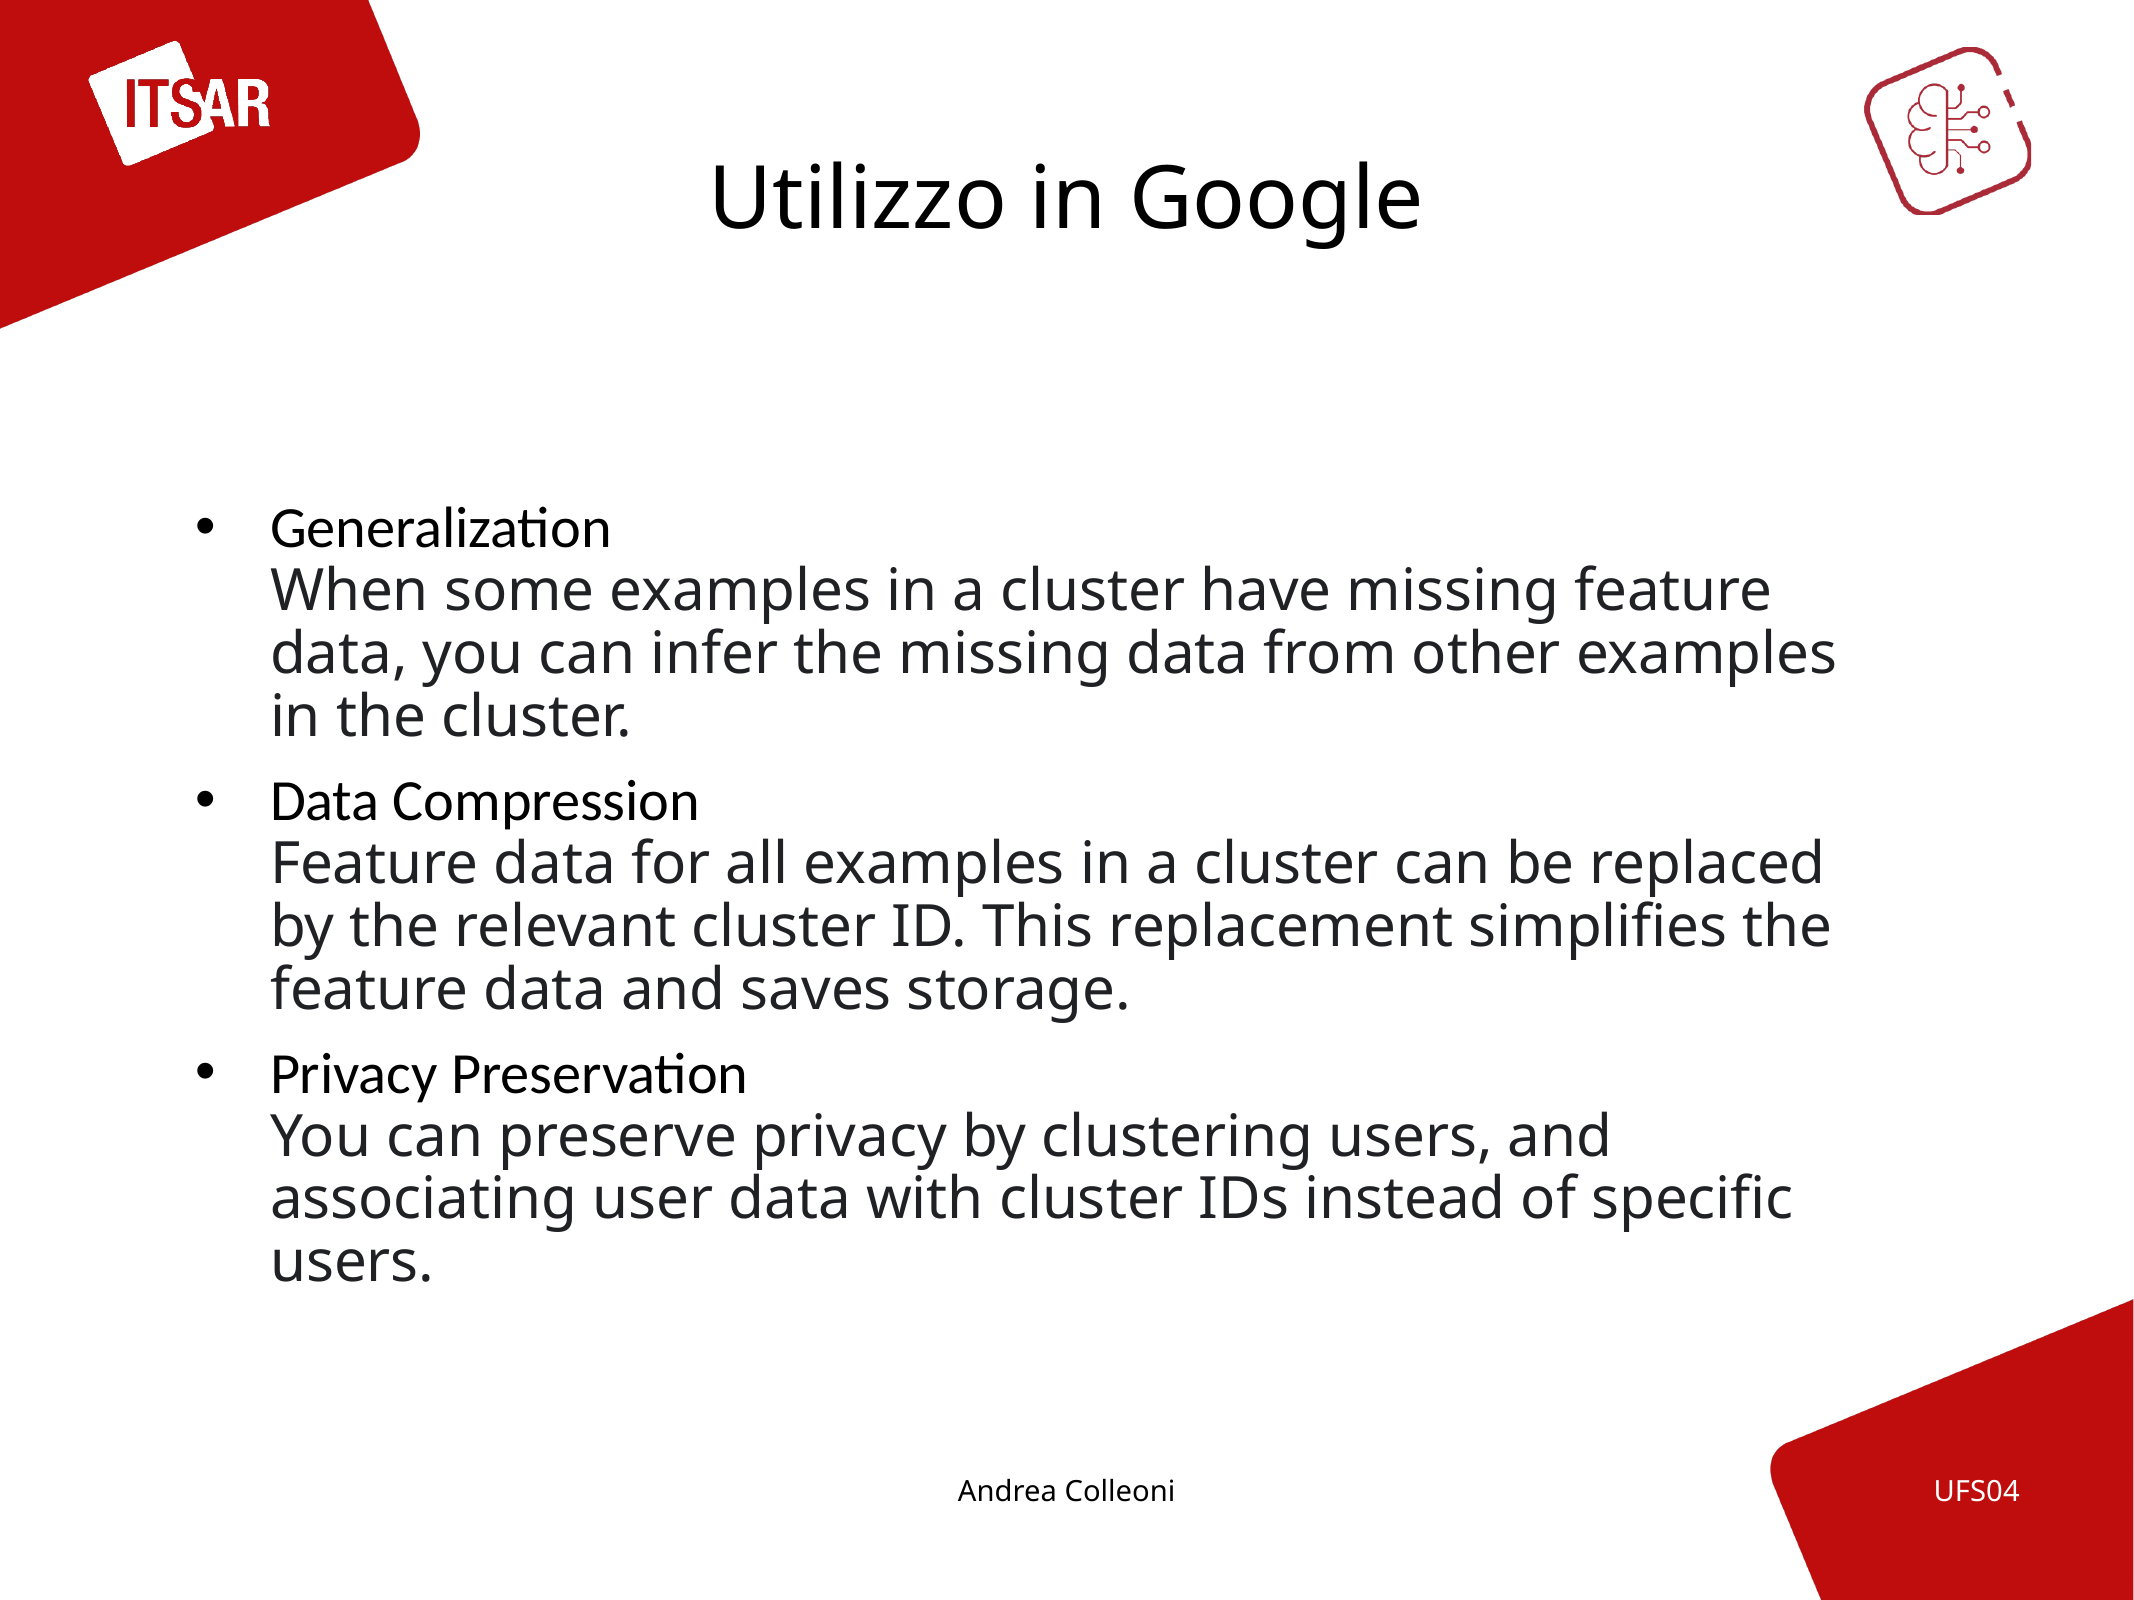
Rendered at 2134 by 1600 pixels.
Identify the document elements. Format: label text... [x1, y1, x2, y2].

picture [1763, 1230, 2134, 1600]
picture [0, 0, 427, 370]
list Andrea Colleoni [680, 1468, 1454, 1517]
list Generalization When some examples in a cluster have missing feature data, you can infer the missing data from other examples in the cluster. Data Compression Feature data for all examples in a cluster can be replaced by the relevant cluster ID. This replacement simplifies the feature data and saves storage. Privacy Preservation You can preserve privacy by clustering users, and associating user data with cluster IDs instead of specific users. [180, 489, 1910, 1332]
list Utilizzo in Google [441, 145, 1692, 260]
picture [1864, 47, 2032, 215]
list UFS04 [1603, 1469, 2035, 1517]
